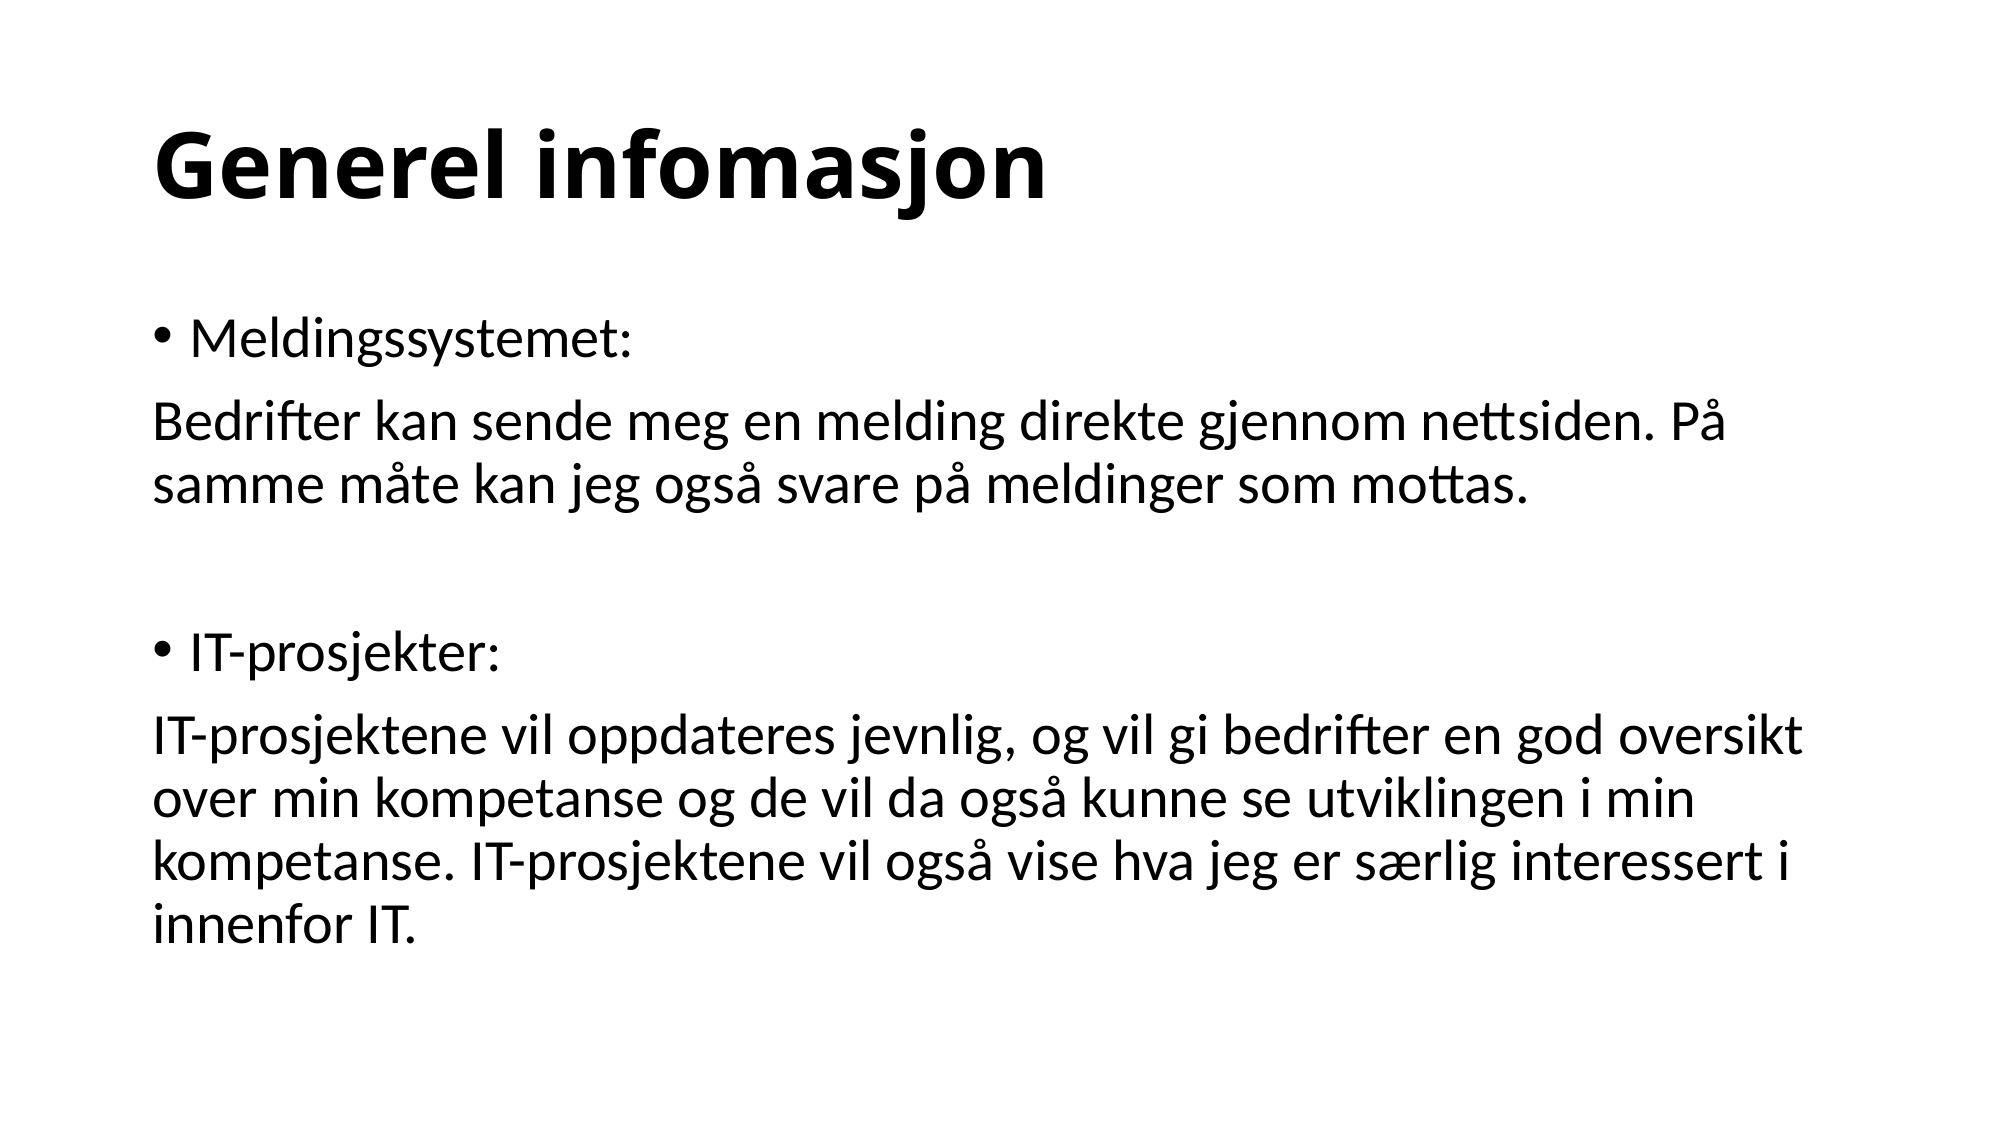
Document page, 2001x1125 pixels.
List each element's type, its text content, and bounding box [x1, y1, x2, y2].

list Meldingssystemet: Bedrifter kan sende meg en melding direkte gjennom nettsiden. På samme måte kan jeg også svare på meldinger som mottas. IT-prosjekter: IT-prosjektene vil oppdateres jevnlig, og vil gi bedrifter en god oversikt over min kompetanse og de vil da også kunne se utviklingen i min kompetanse. IT-prosjektene vil også vise hva jeg er særlig interessert i innenfor IT. [137, 299, 1863, 1014]
title Generel infomasjon [137, 59, 1863, 278]
